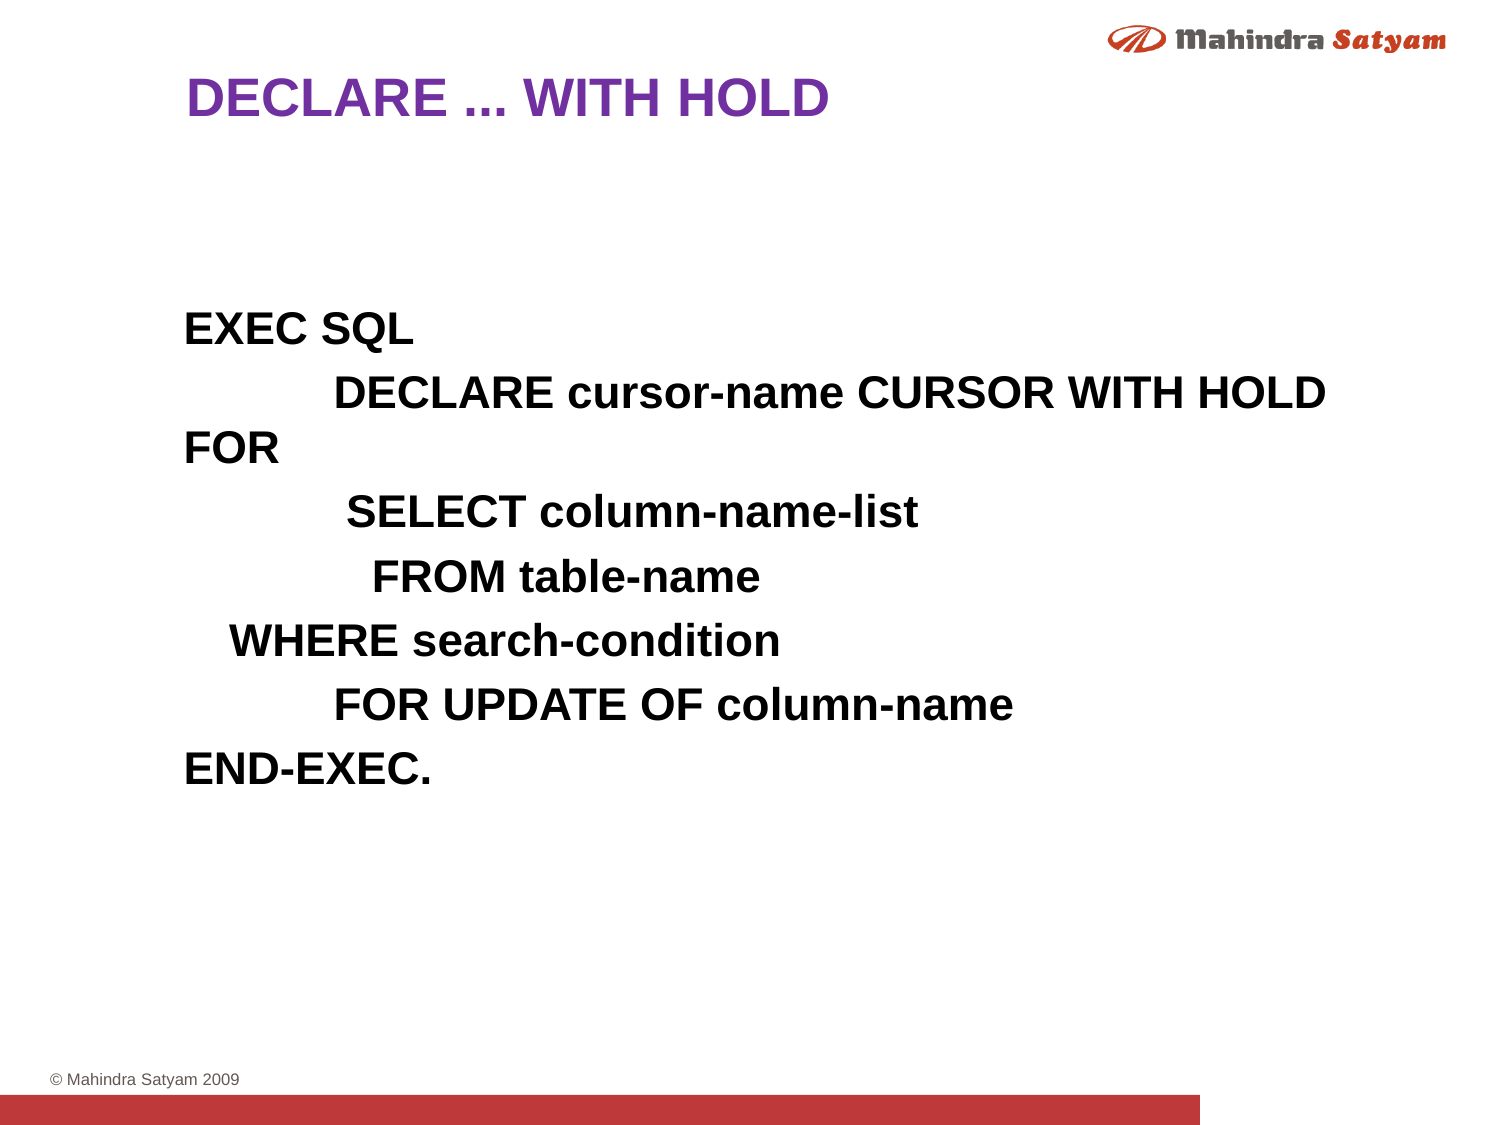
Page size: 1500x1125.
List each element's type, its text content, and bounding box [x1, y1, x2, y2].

text_box EXEC SQL DECLARE cursor-name CURSOR WITH HOLD FOR SELECT column-name-list FROM table-name WHERE search-condition FOR UPDATE OF column-name END-EXEC. [112, 237, 1450, 1000]
text_box DECLARE ... WITH HOLD [0, 37, 1019, 135]
picture [1107, 25, 1446, 53]
